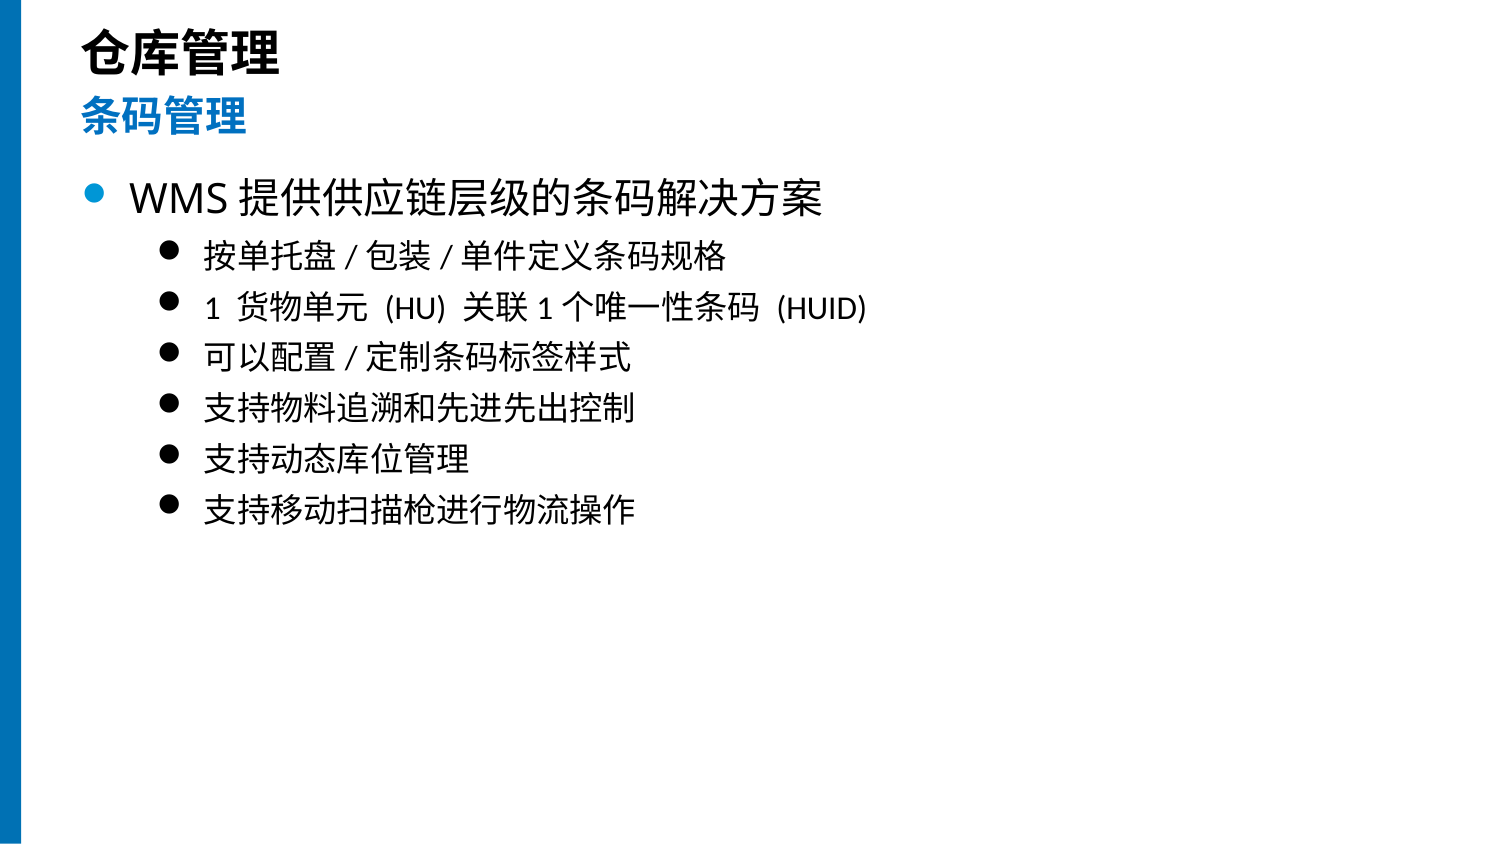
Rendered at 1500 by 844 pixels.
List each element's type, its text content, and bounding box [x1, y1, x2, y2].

list WMS提供供应链层级的条码解决方案 按单托盘/包装/单件定义条码规格 1 货物单元 (HU) 关联1个唯一性条码 (HUID) 可以配置/定制条码标签样式 支持物料追溯和先进先出控制 支持动态库位管理 支持移动扫描枪进行物流操作 [81, 177, 1443, 772]
title 仓库管理 [79, 20, 1452, 90]
subtitle 条码管理 [79, 90, 1450, 145]
